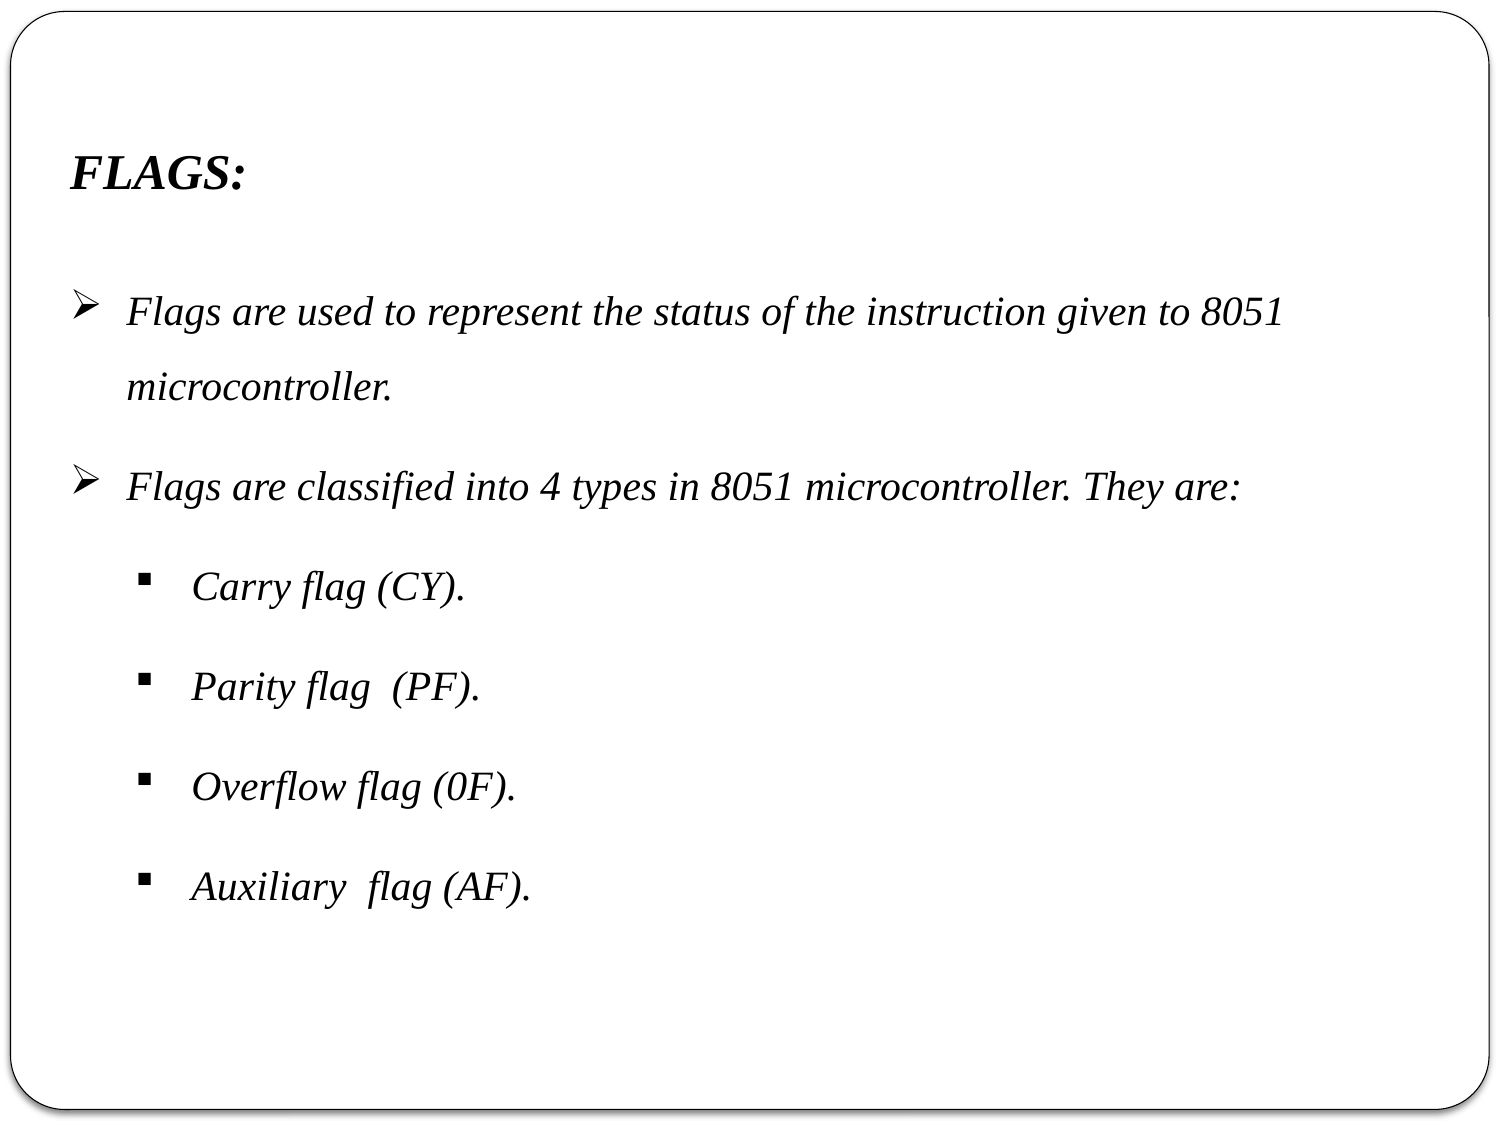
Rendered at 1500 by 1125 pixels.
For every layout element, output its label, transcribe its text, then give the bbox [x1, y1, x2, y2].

text_box FLAGS: Flags are used to represent the status of the instruction given to 8051 microcontroller. Flags are classified into 4 types in 8051 microcontroller. They are: Carry flag (CY). Parity flag (PF). Overflow flag (0F). Auxiliary flag (AF). [55, 131, 1453, 992]
